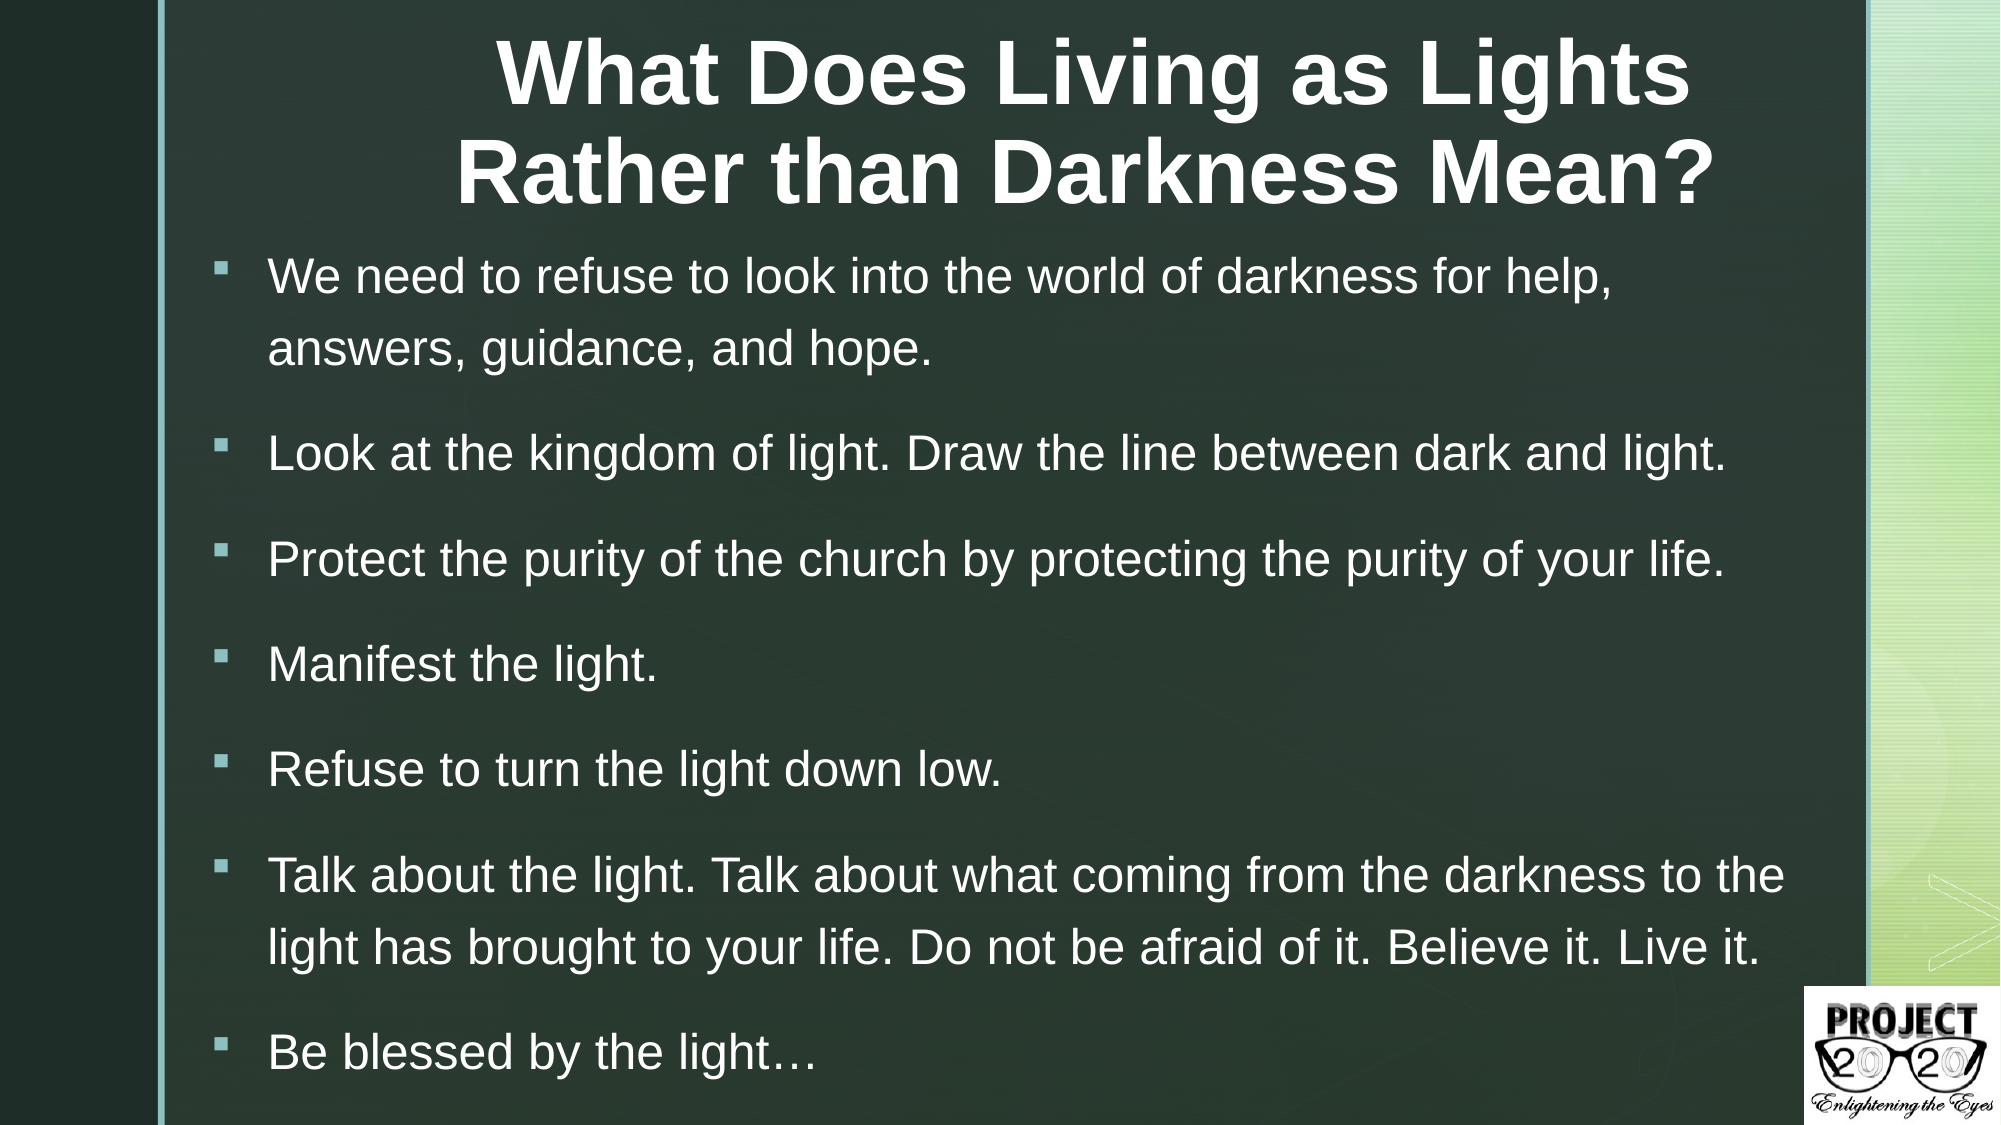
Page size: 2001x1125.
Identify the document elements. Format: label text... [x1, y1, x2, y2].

title What Does Living as Lights Rather than Darkness Mean? [170, 17, 1734, 310]
list We need to refuse to look into the world of darkness for help, answers, guidance, and hope. Look at the kingdom of light. Draw the line between dark and light. Protect the purity of the church by protecting the purity of your life. Manifest the light. Refuse to turn the light down low. Talk about the light. Talk about what coming from the darkness to the light has brought to your life. Do not be afraid of it. Believe it. Live it. Be blessed by the light… [195, 309, 1830, 1108]
picture [1803, 0, 2001, 1125]
